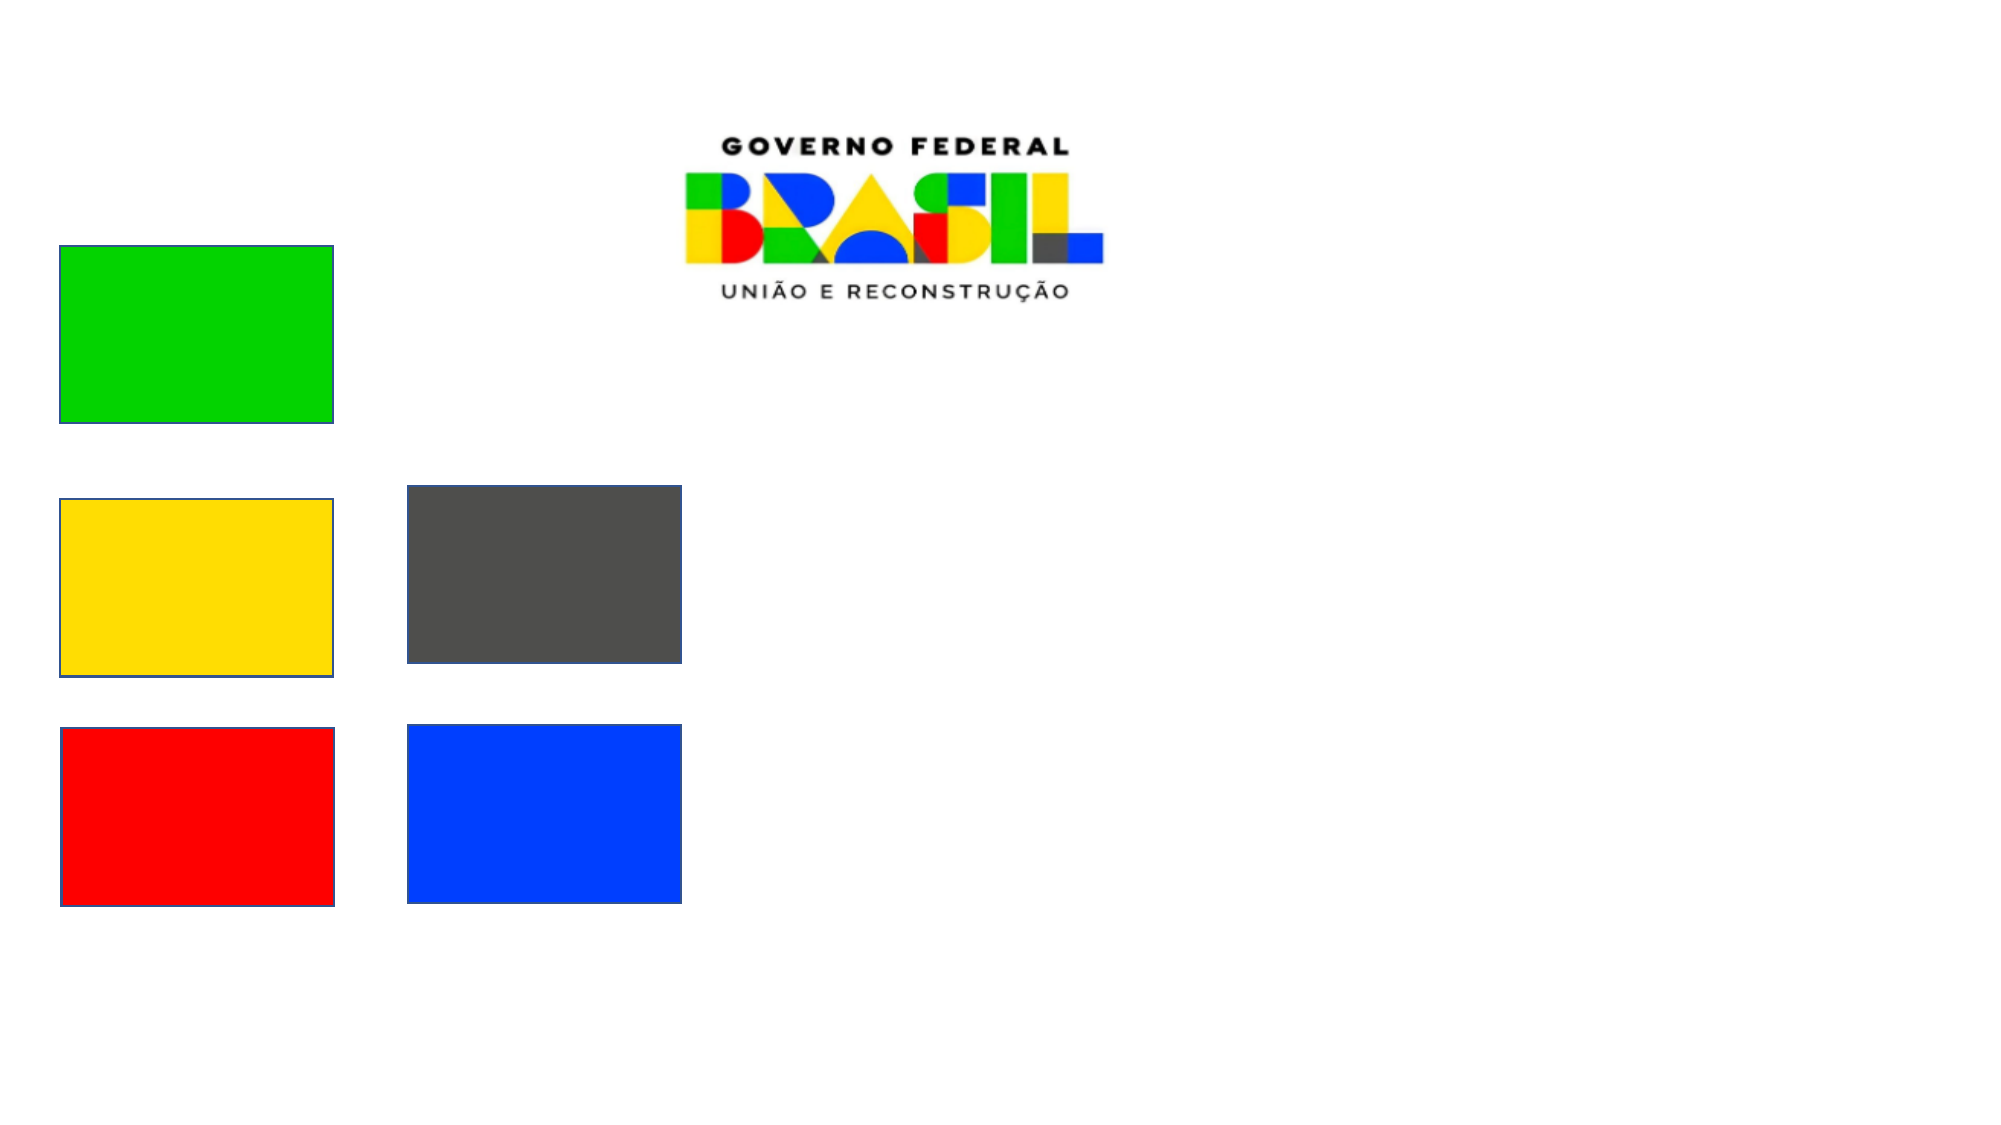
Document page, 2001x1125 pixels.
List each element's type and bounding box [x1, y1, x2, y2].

text_box [407, 724, 682, 904]
text_box [407, 485, 682, 664]
text_box [59, 498, 334, 678]
picture [621, 79, 1173, 336]
text_box [60, 727, 335, 907]
text_box [59, 245, 334, 424]
